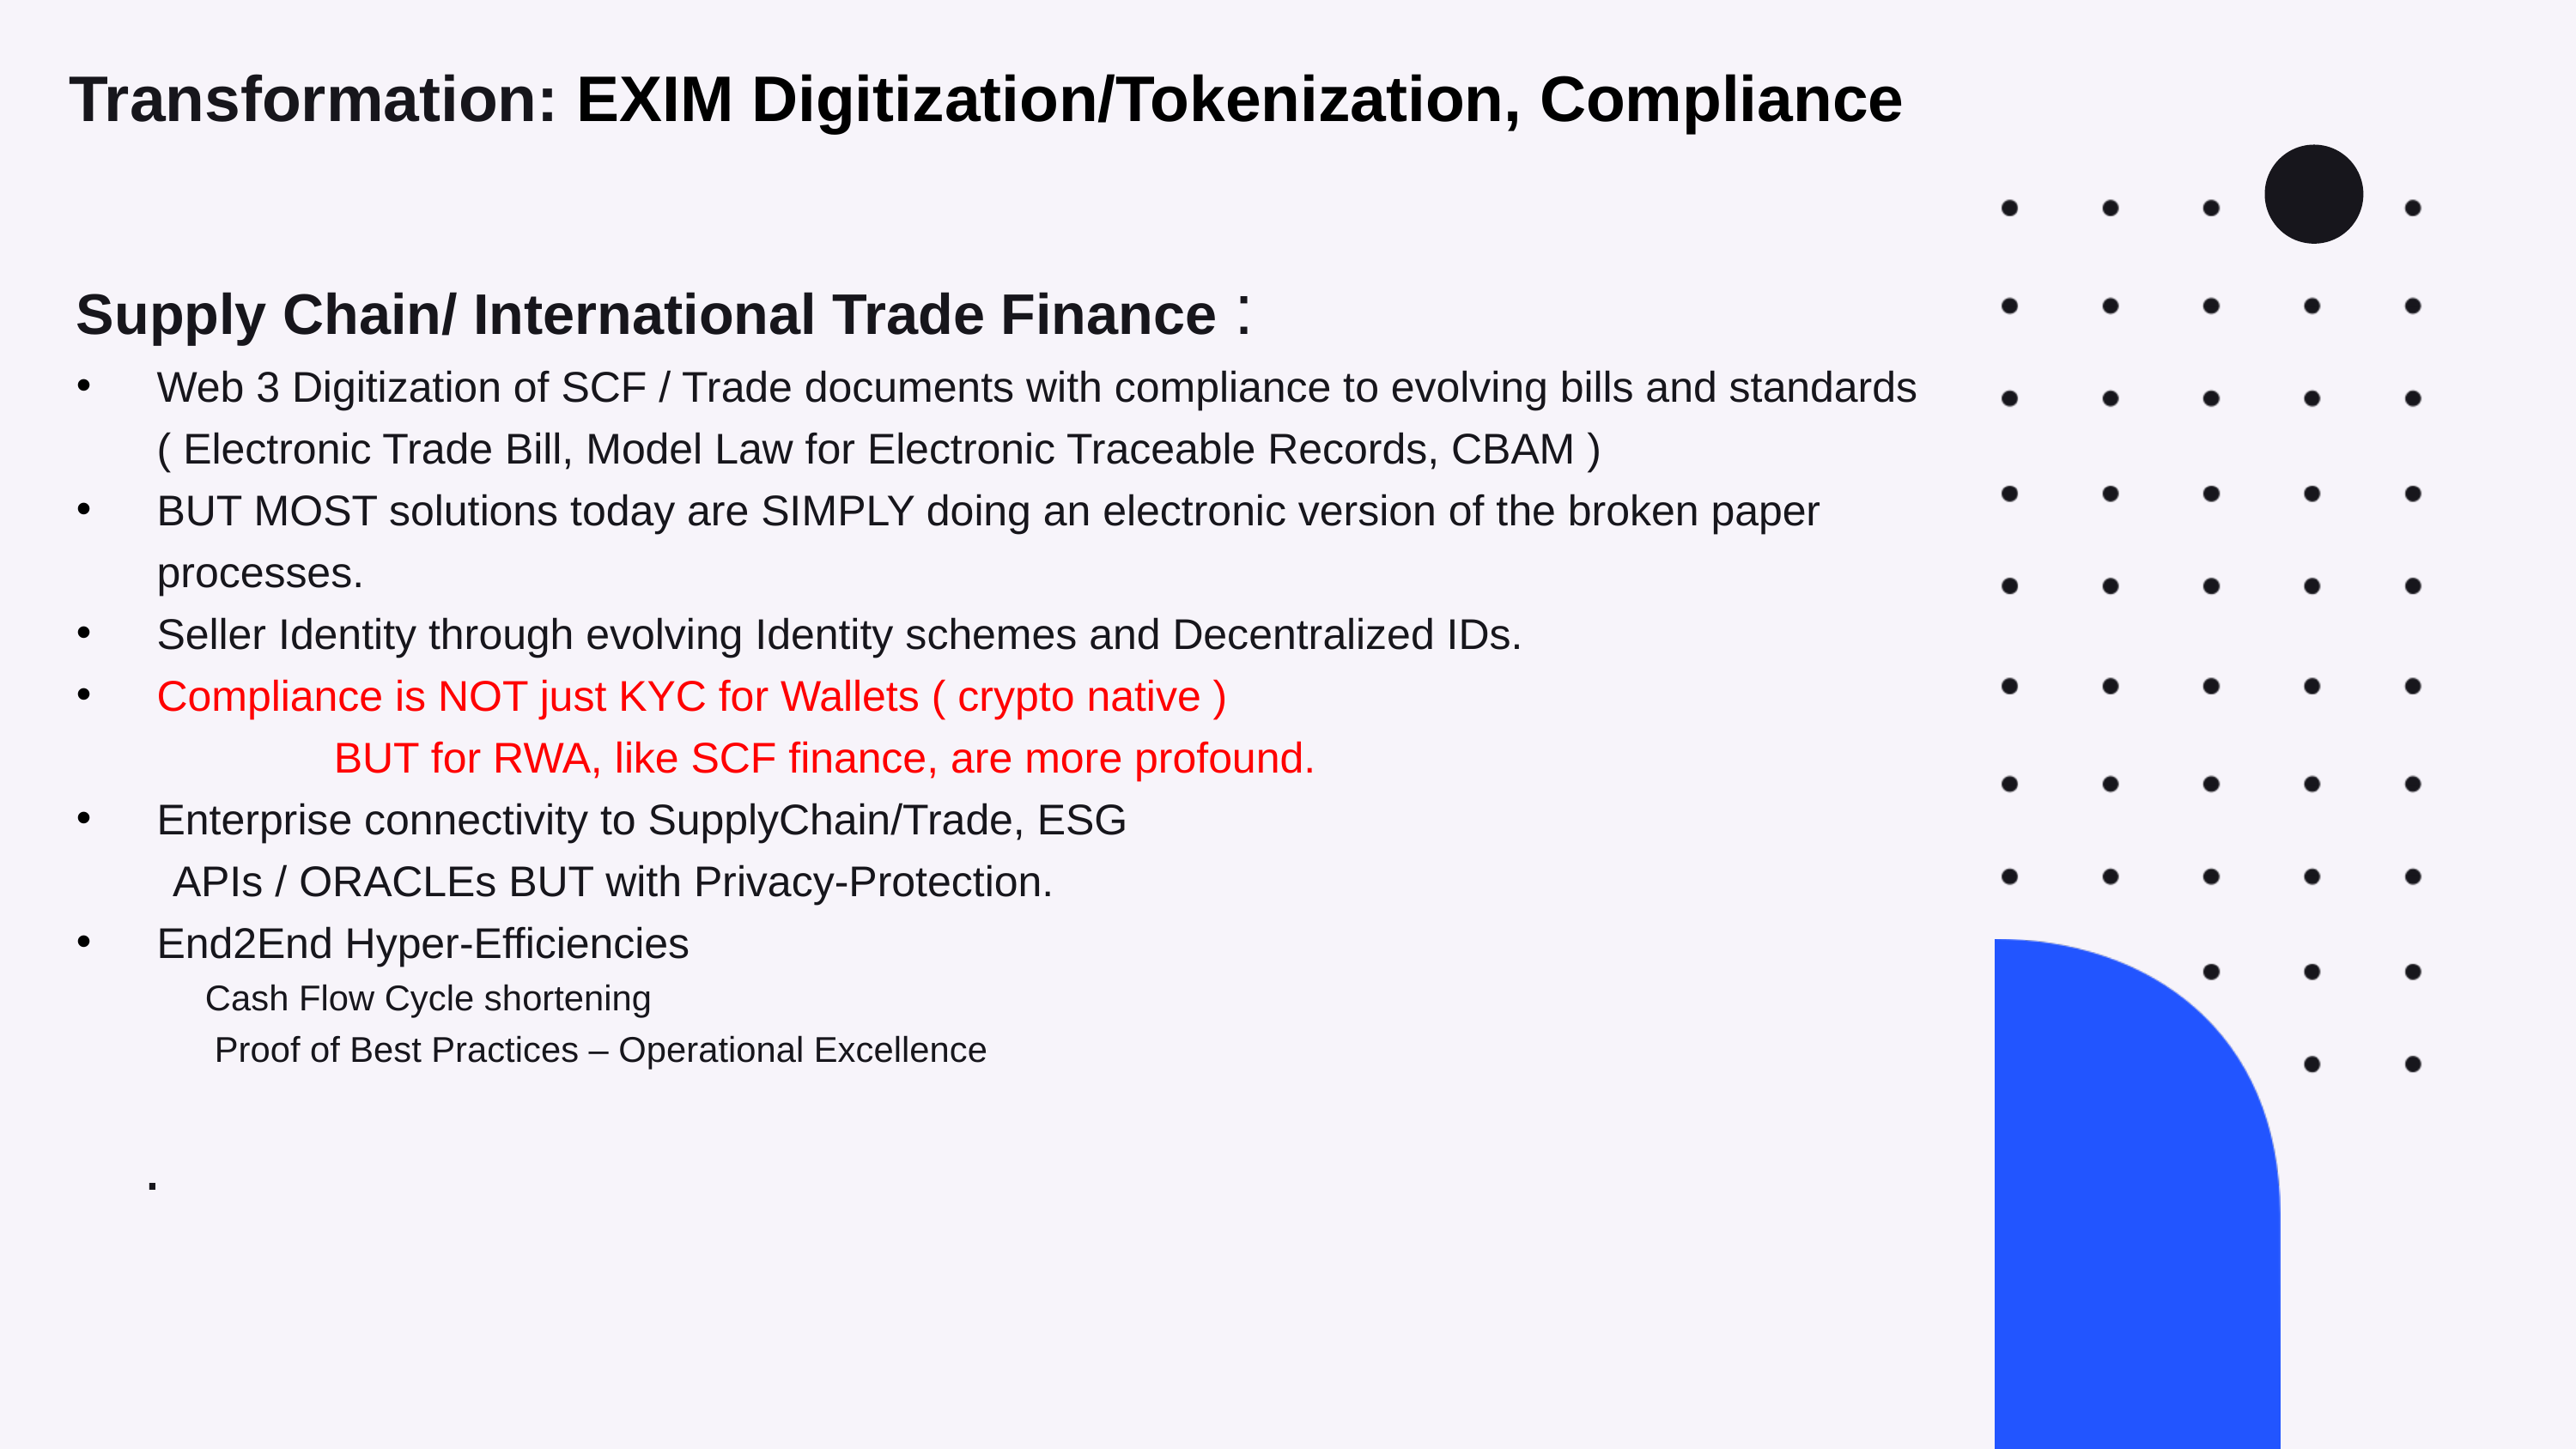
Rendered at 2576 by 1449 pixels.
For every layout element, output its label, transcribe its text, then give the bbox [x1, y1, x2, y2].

text_box Transformation: EXIM Digitization/Tokenization, Compliance [69, 41, 2314, 135]
text_box . [143, 1153, 1856, 1203]
text_box Supply Chain/ International Trade Finance : Web 3 Digitization of SCF / Trade documents with compliance to evolving bills and standards ( Electronic Trade Bill, Model Law for Electronic Traceable Records, CBAM ) BUT MOST solutions today are SIMPLY doing an electronic version of the broken paper processes. Seller Identity through evolving Identity schemes and Decentralized IDs. Compliance is NOT just KYC for Wallets ( crypto native ) BUT for RWA, like SCF finance, are more profound. Enterprise connectivity to SupplyChain/Trade, ESG APIs / ORACLEs BUT with Privacy-Protection. End2End Hyper-Efficiencies Cash Flow Cycle shortening Proof of Best Practices – Operational Excellence [76, 246, 1928, 1153]
picture [1995, 671, 2432, 1449]
text_box [2264, 144, 2364, 192]
picture [1995, 193, 2432, 600]
